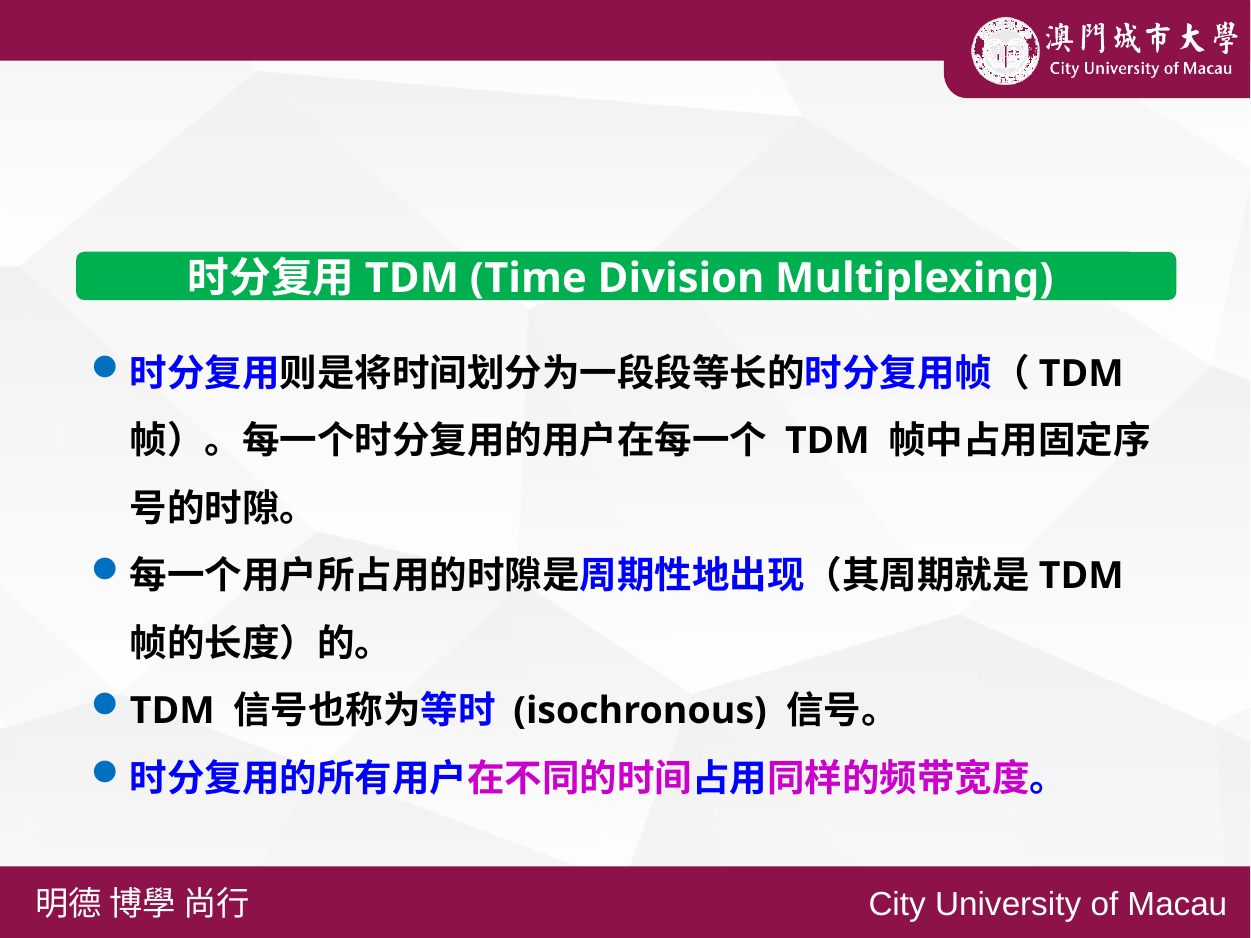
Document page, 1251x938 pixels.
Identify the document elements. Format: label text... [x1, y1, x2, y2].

text_box 时分复用则是将时间划分为一段段等长的时分复用帧（TDM帧）。每一个时分复用的用户在每一个 TDM 帧中占用固定序号的时隙。 每一个用户所占用的时隙是周期性地出现（其周期就是TDM帧的长度）的。 TDM 信号也称为等时 (isochronous) 信号。 时分复用的所有用户在不同的时间占用同样的频带宽度。 [76, 318, 1177, 807]
picture [1048, 59, 1232, 80]
text_box 时分复用TDM (Time Division Multiplexing) [76, 251, 1177, 301]
picture [1043, 21, 1238, 55]
picture [0, 61, 1251, 866]
